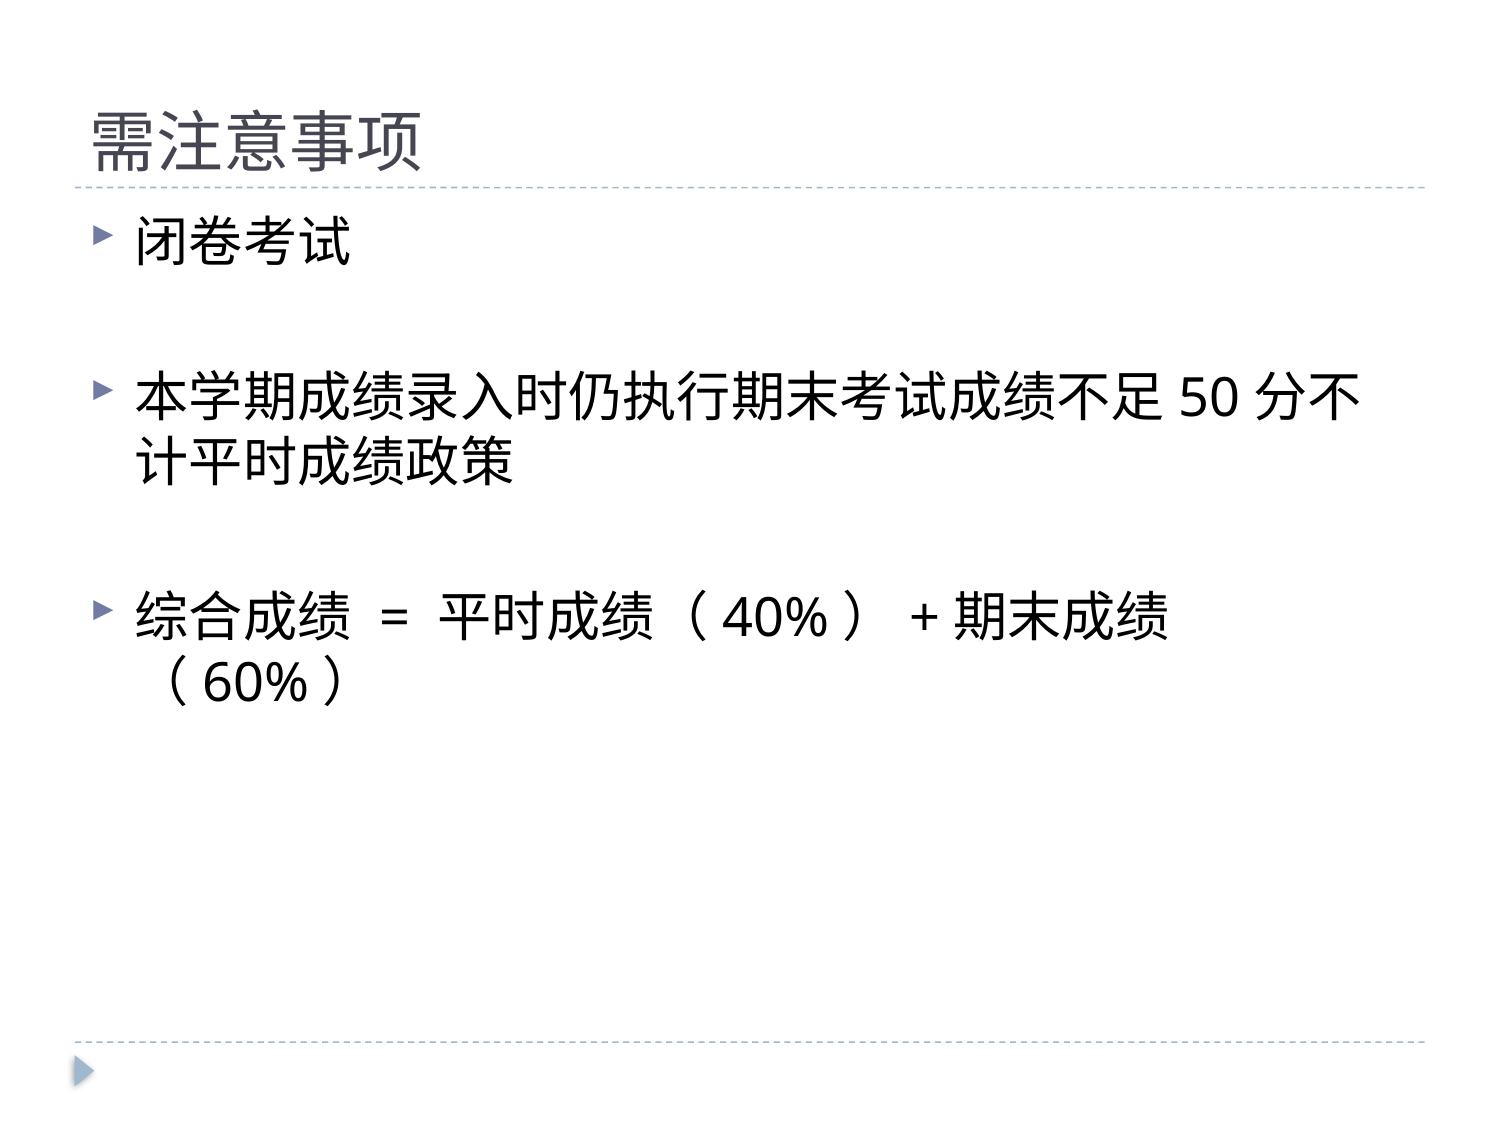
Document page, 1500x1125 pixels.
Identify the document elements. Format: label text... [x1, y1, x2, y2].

title 需注意事项 [75, 24, 1425, 188]
list 闭卷考试 本学期成绩录入时仍执行期末考试成绩不足50分不计平时成绩政策 综合成绩 = 平时成绩（40%）+期末成绩（60%） [75, 200, 1425, 1010]
